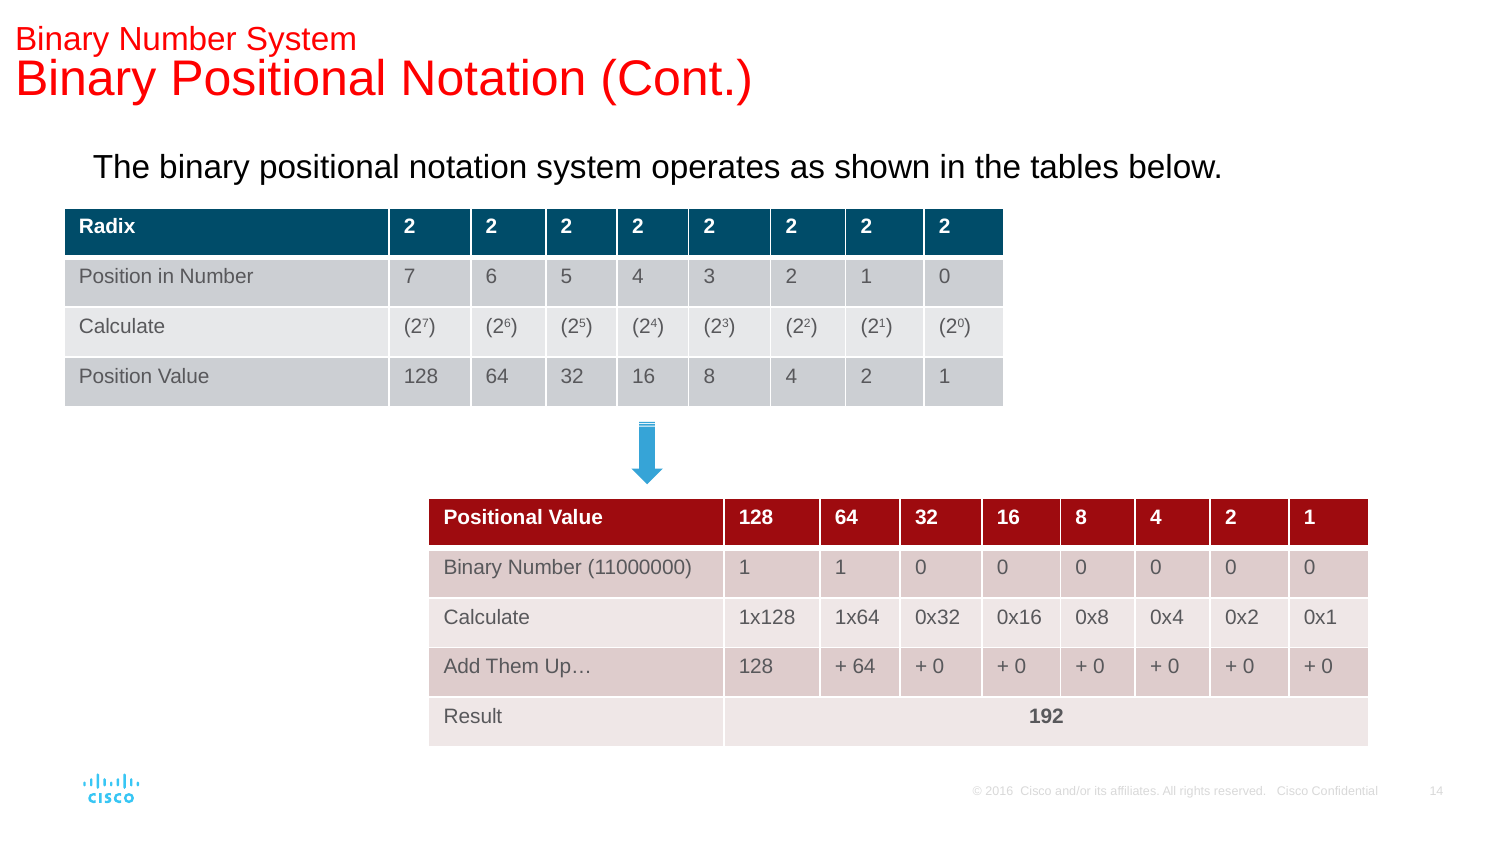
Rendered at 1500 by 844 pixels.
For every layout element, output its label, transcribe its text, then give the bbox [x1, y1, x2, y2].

table_cell (25) [547, 308, 616, 356]
table_cell (22) [771, 308, 845, 356]
table_cell 32 [547, 358, 616, 406]
text_box [629, 420, 665, 487]
table_header 2 [618, 209, 688, 255]
table_header 2 [846, 209, 923, 255]
table_header 32 [901, 499, 981, 545]
table_cell + 64 [821, 648, 899, 696]
table_cell 128 [725, 648, 819, 696]
table_cell 0 [1290, 551, 1368, 597]
table_cell + 0 [1211, 648, 1288, 696]
table_header 2 [472, 209, 545, 255]
table_cell + 0 [1136, 648, 1209, 696]
table_cell + 0 [1061, 648, 1134, 696]
table_cell 1 [925, 358, 1003, 406]
table_cell (27) [390, 308, 470, 356]
table_cell 0 [983, 551, 1060, 597]
table_cell + 0 [1290, 648, 1368, 696]
table_cell 0x32 [901, 599, 981, 647]
table_cell 1 [725, 551, 819, 597]
table_header 2 [1211, 499, 1288, 545]
table_cell + 0 [983, 648, 1060, 696]
table_header 8 [1061, 499, 1134, 545]
table_cell 2 [771, 260, 845, 306]
table_cell Calculate [429, 599, 723, 647]
table_header 128 [725, 499, 819, 545]
table_cell 6 [472, 260, 545, 306]
table_cell 0x1 [1290, 599, 1368, 647]
table_cell 3 [689, 260, 770, 306]
table_cell Calculate [65, 308, 388, 356]
table_header 2 [771, 209, 845, 255]
list The binary positional notation system operates as shown in the tables below. [77, 137, 1437, 193]
table_header 64 [821, 499, 899, 545]
table_cell 64 [472, 358, 545, 406]
table_cell (23) [689, 308, 770, 356]
table_cell 1 [821, 551, 899, 597]
table_cell 1x64 [821, 599, 899, 647]
table_header 2 [390, 209, 470, 255]
table_cell 1x128 [725, 599, 819, 647]
table_cell Position in Number [65, 260, 388, 306]
table_cell + 0 [901, 648, 981, 696]
table_cell 4 [771, 358, 845, 406]
table_cell 0x8 [1061, 599, 1134, 647]
table_header 2 [689, 209, 770, 255]
table_cell (24) [618, 308, 688, 356]
table_cell 0 [925, 260, 1003, 306]
table_cell (26) [472, 308, 545, 356]
table_header 2 [547, 209, 616, 255]
table_cell Binary Number (11000000) [429, 551, 723, 597]
table_cell 5 [547, 260, 616, 306]
table_cell (20) [925, 308, 1003, 356]
table_header 4 [1136, 499, 1209, 545]
table_cell Result [429, 698, 723, 746]
table_cell 0 [1061, 551, 1134, 597]
table_header Radix [65, 209, 388, 255]
table_cell 7 [390, 260, 470, 306]
table_cell 192 [725, 698, 1368, 746]
table_cell Add Them Up… [429, 648, 723, 696]
table_cell 0 [1136, 551, 1209, 597]
table_cell 16 [618, 358, 688, 406]
table_header Positional Value [429, 499, 723, 545]
table_cell 4 [618, 260, 688, 306]
table_cell 0 [1211, 551, 1288, 597]
table_cell 0x4 [1136, 599, 1209, 647]
table_header 16 [983, 499, 1060, 545]
table_cell (21) [846, 308, 923, 356]
table_cell 1 [846, 260, 923, 306]
table_cell 0x2 [1211, 599, 1288, 647]
table_header 1 [1290, 499, 1368, 545]
title Binary Number System Binary Positional Notation (Cont.) [0, 5, 1369, 126]
table_cell 128 [390, 358, 470, 406]
table_cell 0 [901, 551, 981, 597]
table_header 2 [925, 209, 1003, 255]
table_cell 8 [689, 358, 770, 406]
table_cell 2 [846, 358, 923, 406]
table_cell 0x16 [983, 599, 1060, 647]
table_cell Position Value [65, 358, 388, 406]
